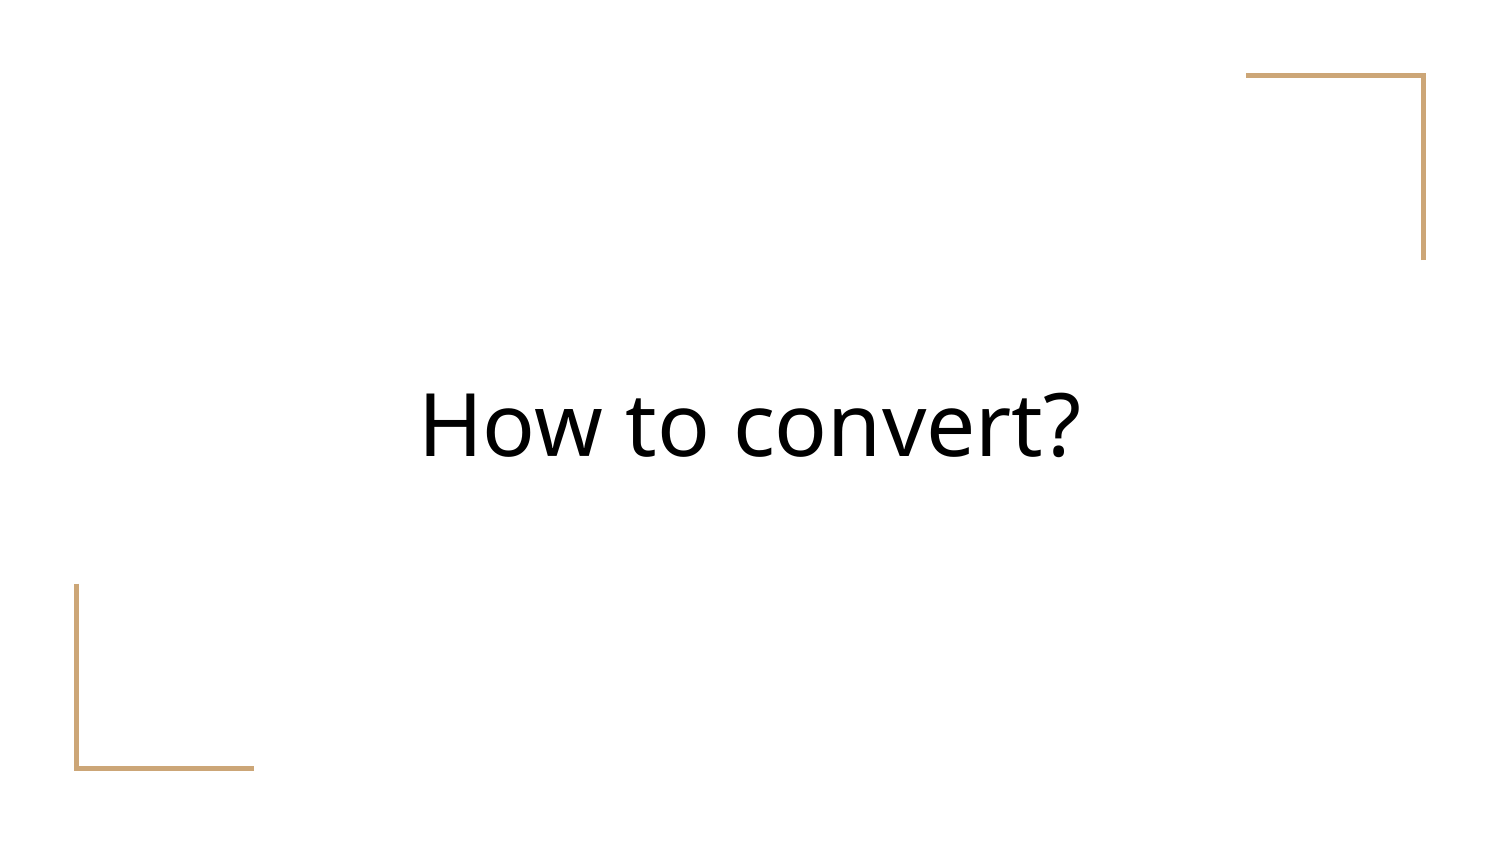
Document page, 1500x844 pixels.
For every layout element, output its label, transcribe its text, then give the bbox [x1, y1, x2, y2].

title How to convert? [126, 296, 1374, 548]
text_box [818, 396, 879, 481]
